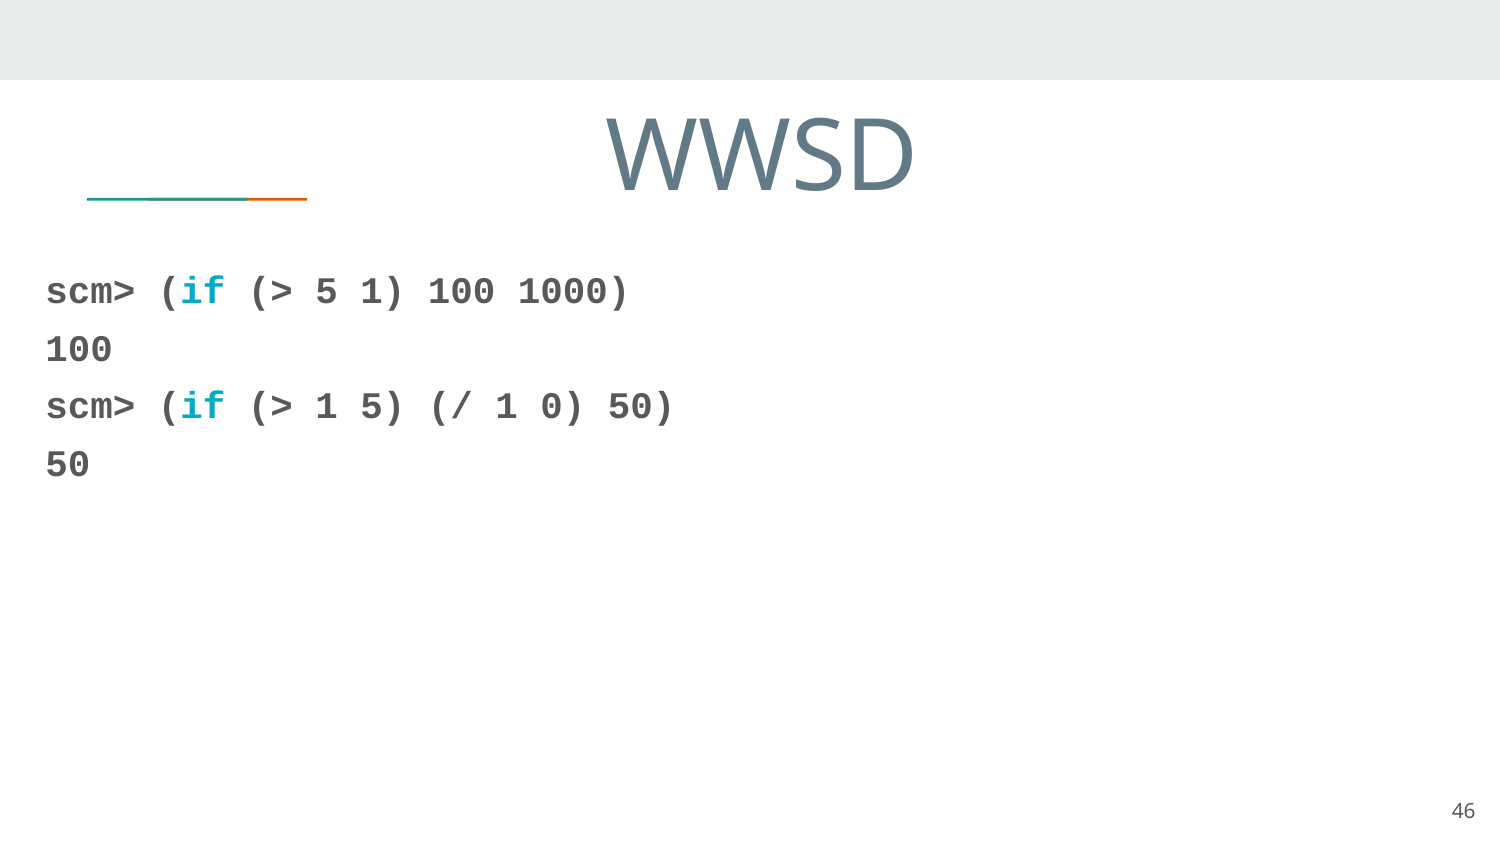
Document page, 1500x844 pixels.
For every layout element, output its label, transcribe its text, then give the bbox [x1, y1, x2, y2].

list scm> (if (> 5 1) 100 1000) 100 scm> (if (> 1 5) (/ 1 0) 50) 50 [30, 251, 1500, 709]
slide_number 46 [1400, 779, 1491, 844]
title WWSD [590, 75, 1456, 181]
